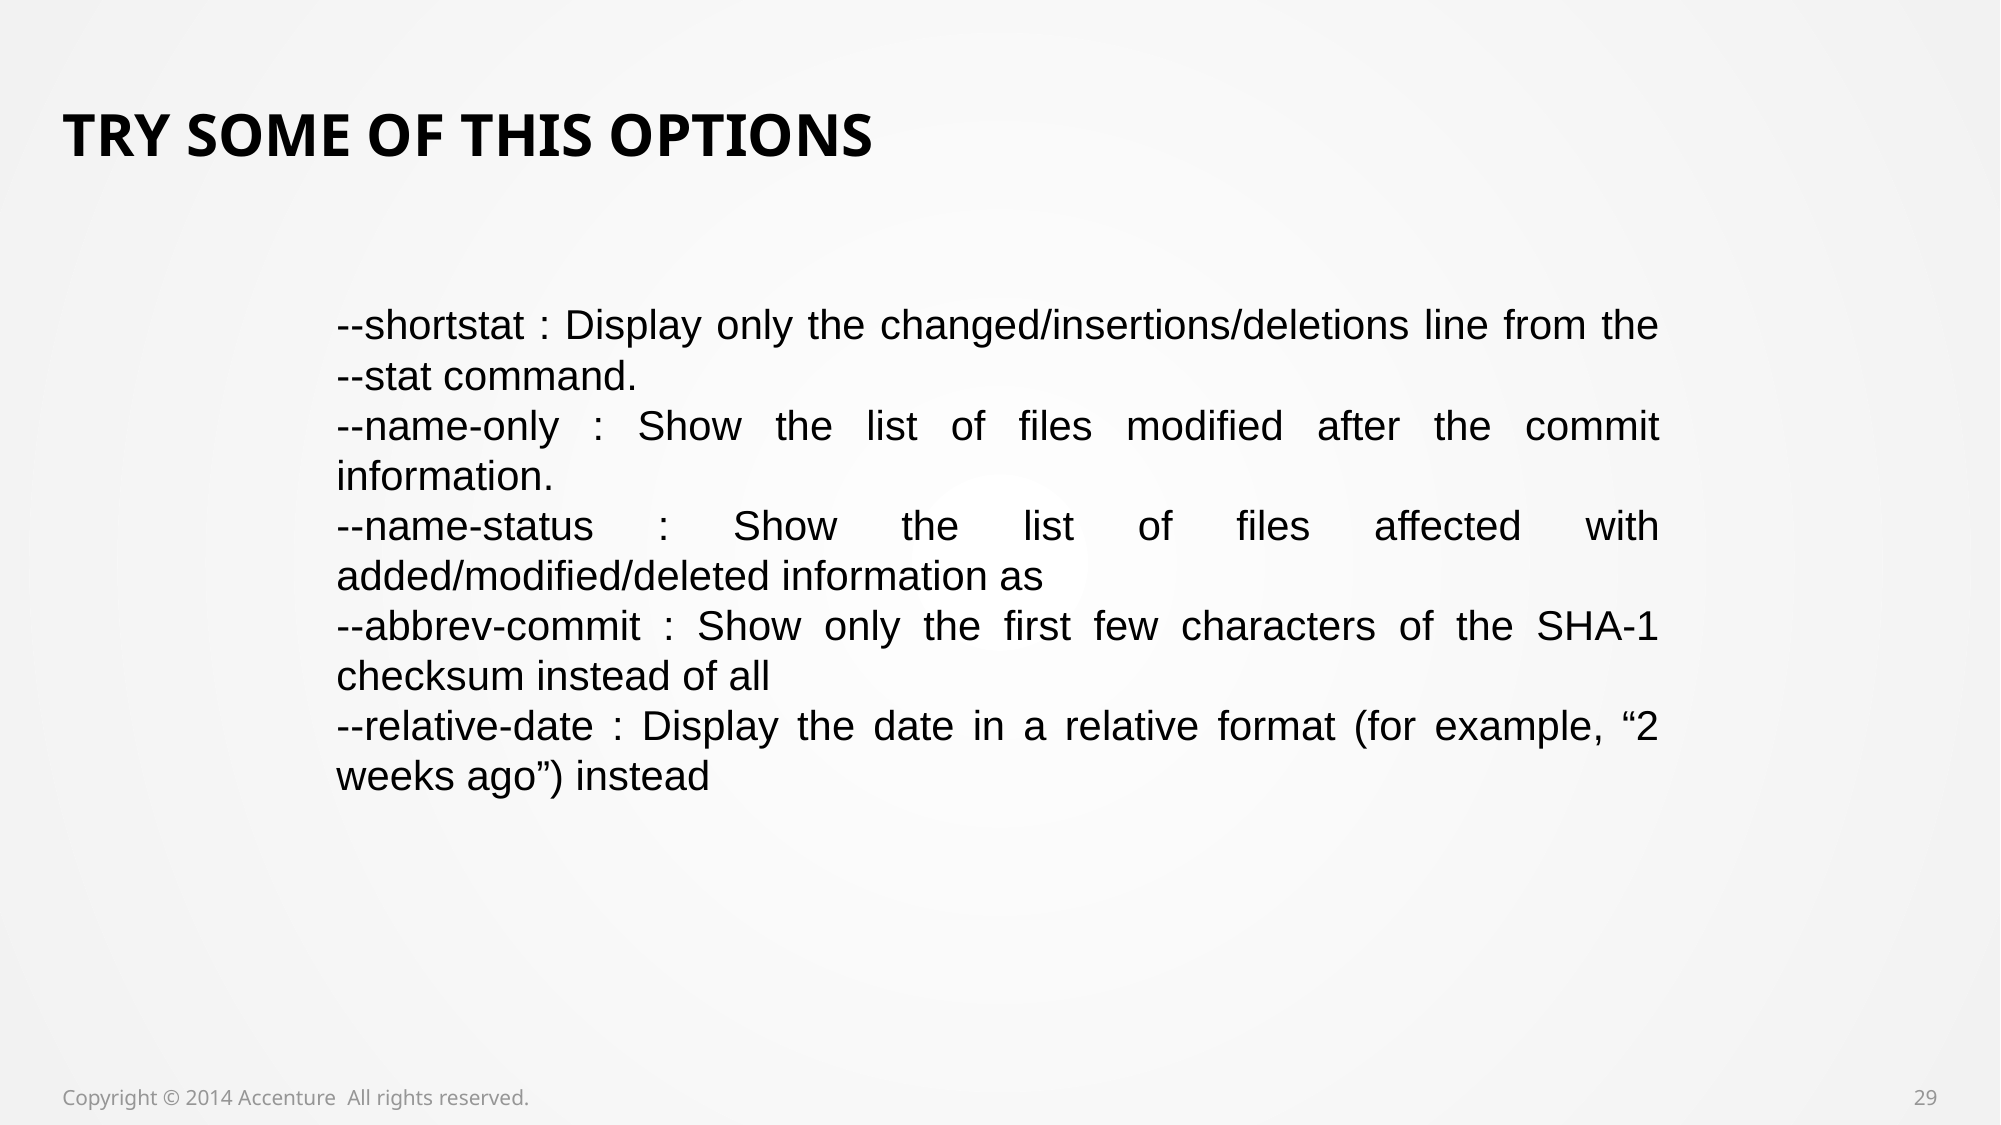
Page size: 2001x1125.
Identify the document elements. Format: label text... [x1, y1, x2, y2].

footer Copyright © 2014 Accenture All rights reserved. [62, 1078, 1000, 1113]
text_box --shortstat : Display only the changed/insertions/deletions line from the --stat command. --name-only : Show the list of files modified after the commit information. --name-status : Show the list of files affected with added/modified/deleted information as --abbrev-commit : Show only the first few characters of the SHA-1 checksum instead of all --relative-date : Display the date in a relative format (for example, “2 weeks ago”) instead [321, 291, 1676, 806]
title Try Some Of This Options [62, 0, 1938, 167]
slide_number 29 [1887, 1078, 1938, 1113]
